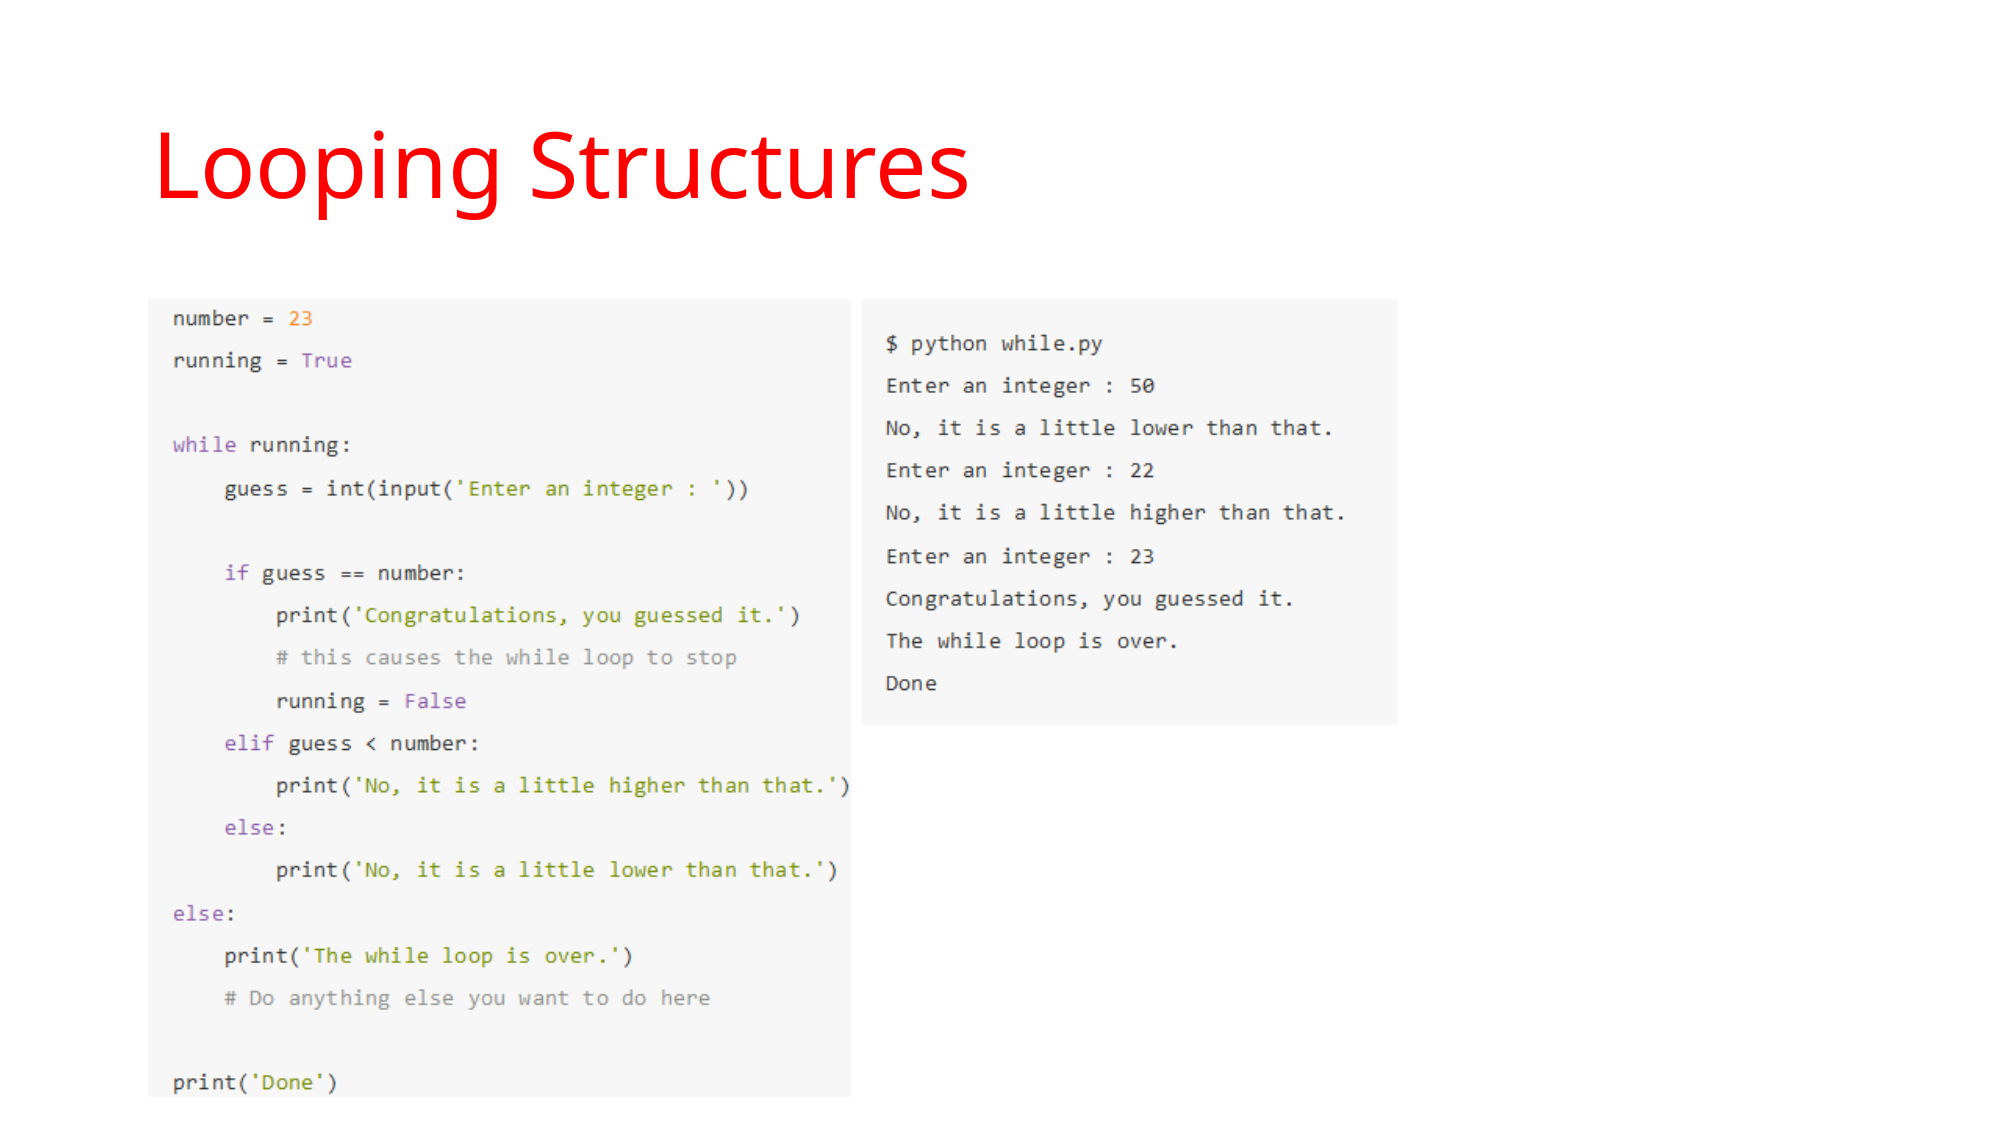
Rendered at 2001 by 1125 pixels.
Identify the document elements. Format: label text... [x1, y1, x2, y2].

picture [148, 299, 852, 1097]
picture [861, 299, 1398, 725]
title Looping Structures [137, 59, 1863, 278]
